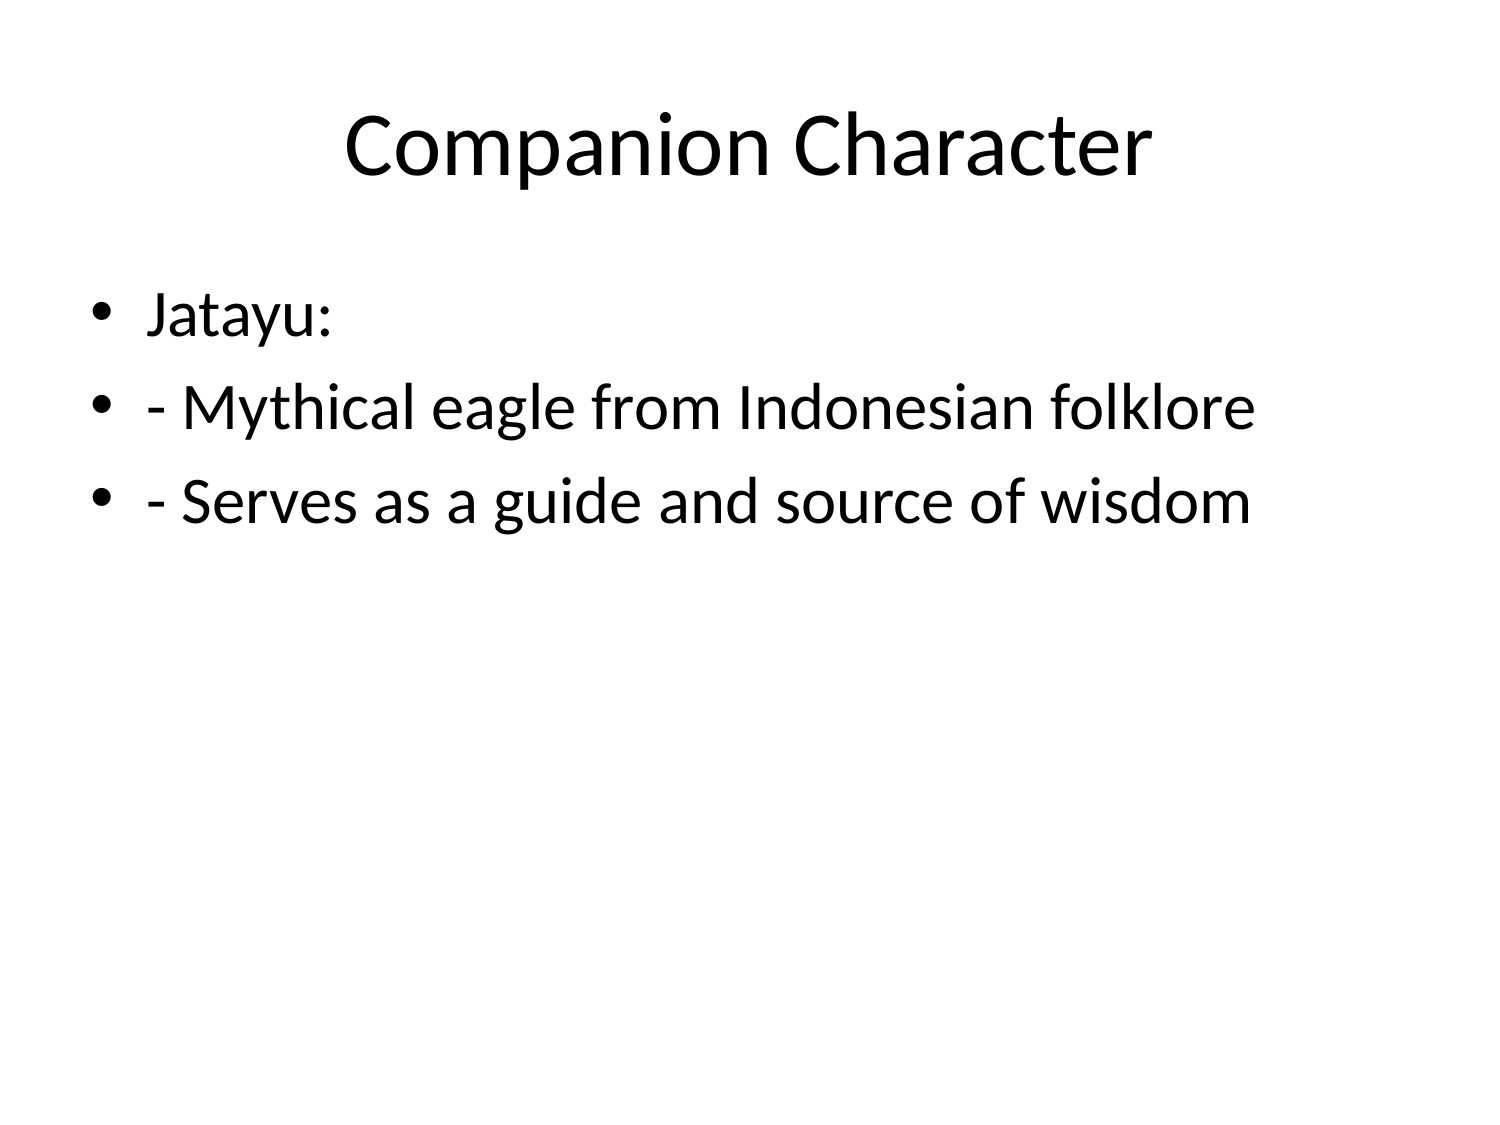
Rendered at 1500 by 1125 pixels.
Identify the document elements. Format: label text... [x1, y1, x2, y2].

title Companion Character [75, 45, 1425, 233]
list Jatayu: - Mythical eagle from Indonesian folklore - Serves as a guide and source of wisdom [75, 262, 1425, 1005]
